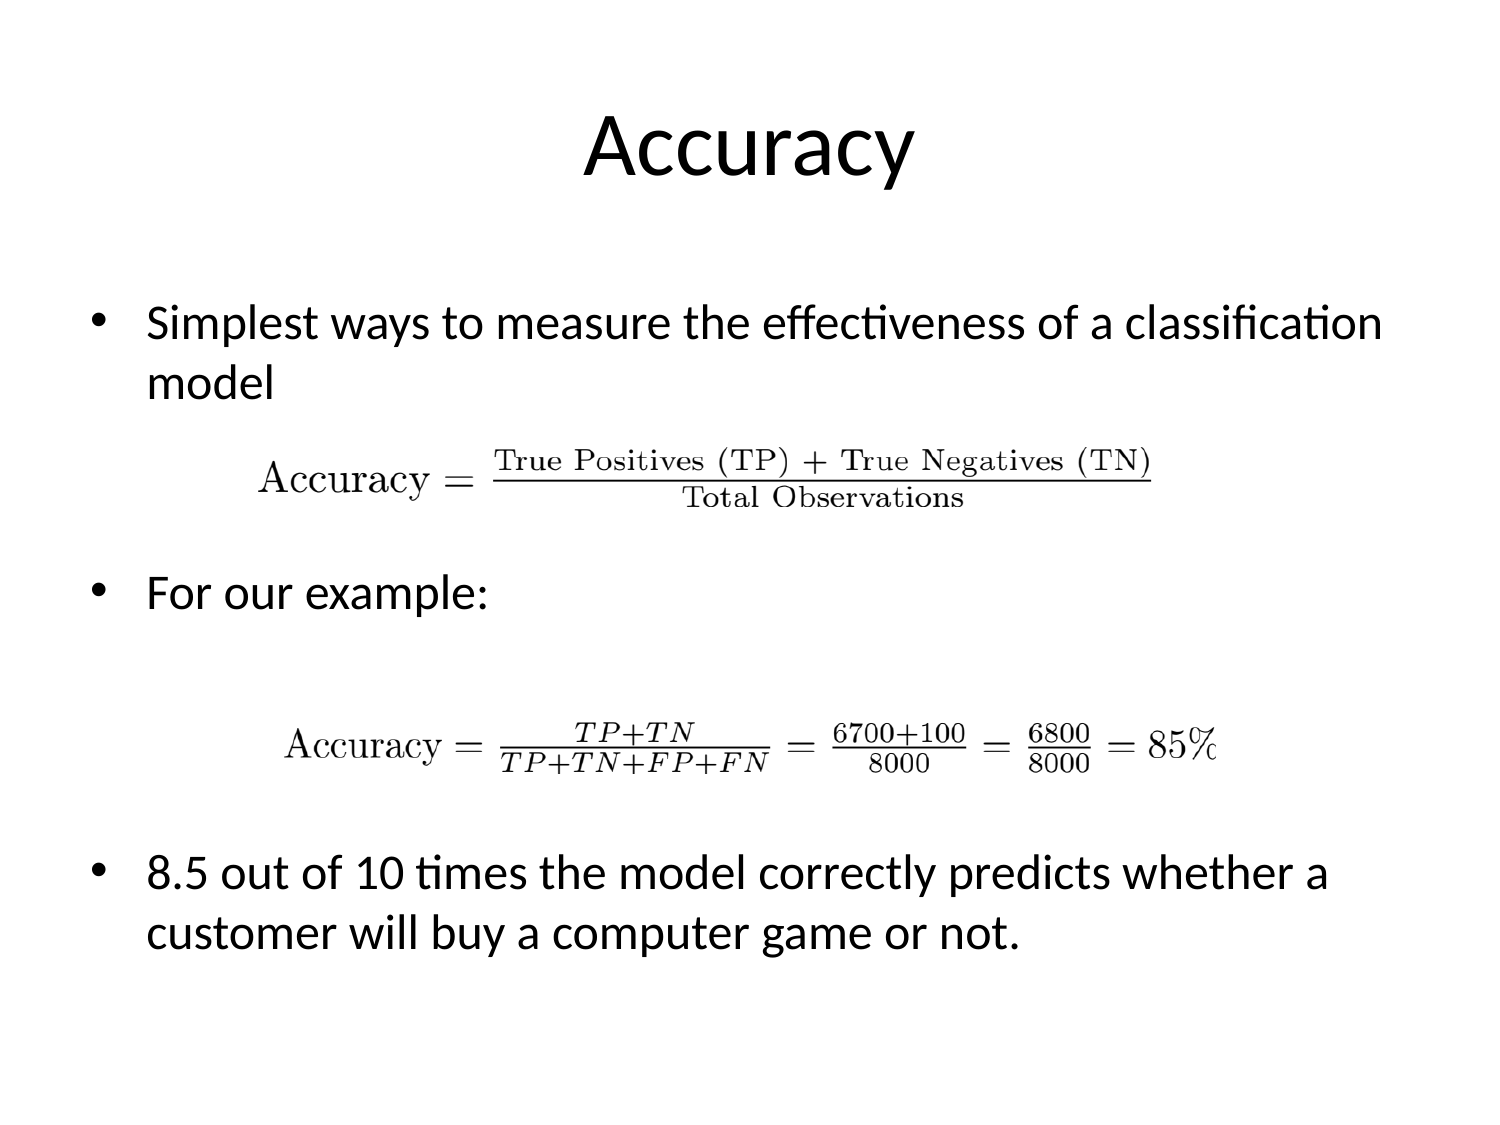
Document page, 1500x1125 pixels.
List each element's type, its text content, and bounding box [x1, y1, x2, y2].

picture [257, 446, 1152, 507]
picture [283, 720, 1217, 774]
title Accuracy [75, 45, 1425, 233]
list Simplest ways to measure the effectiveness of a classification model For our example: 8.5 out of 10 times the model correctly predicts whether a customer will buy a computer game or not. [75, 281, 1425, 1106]
